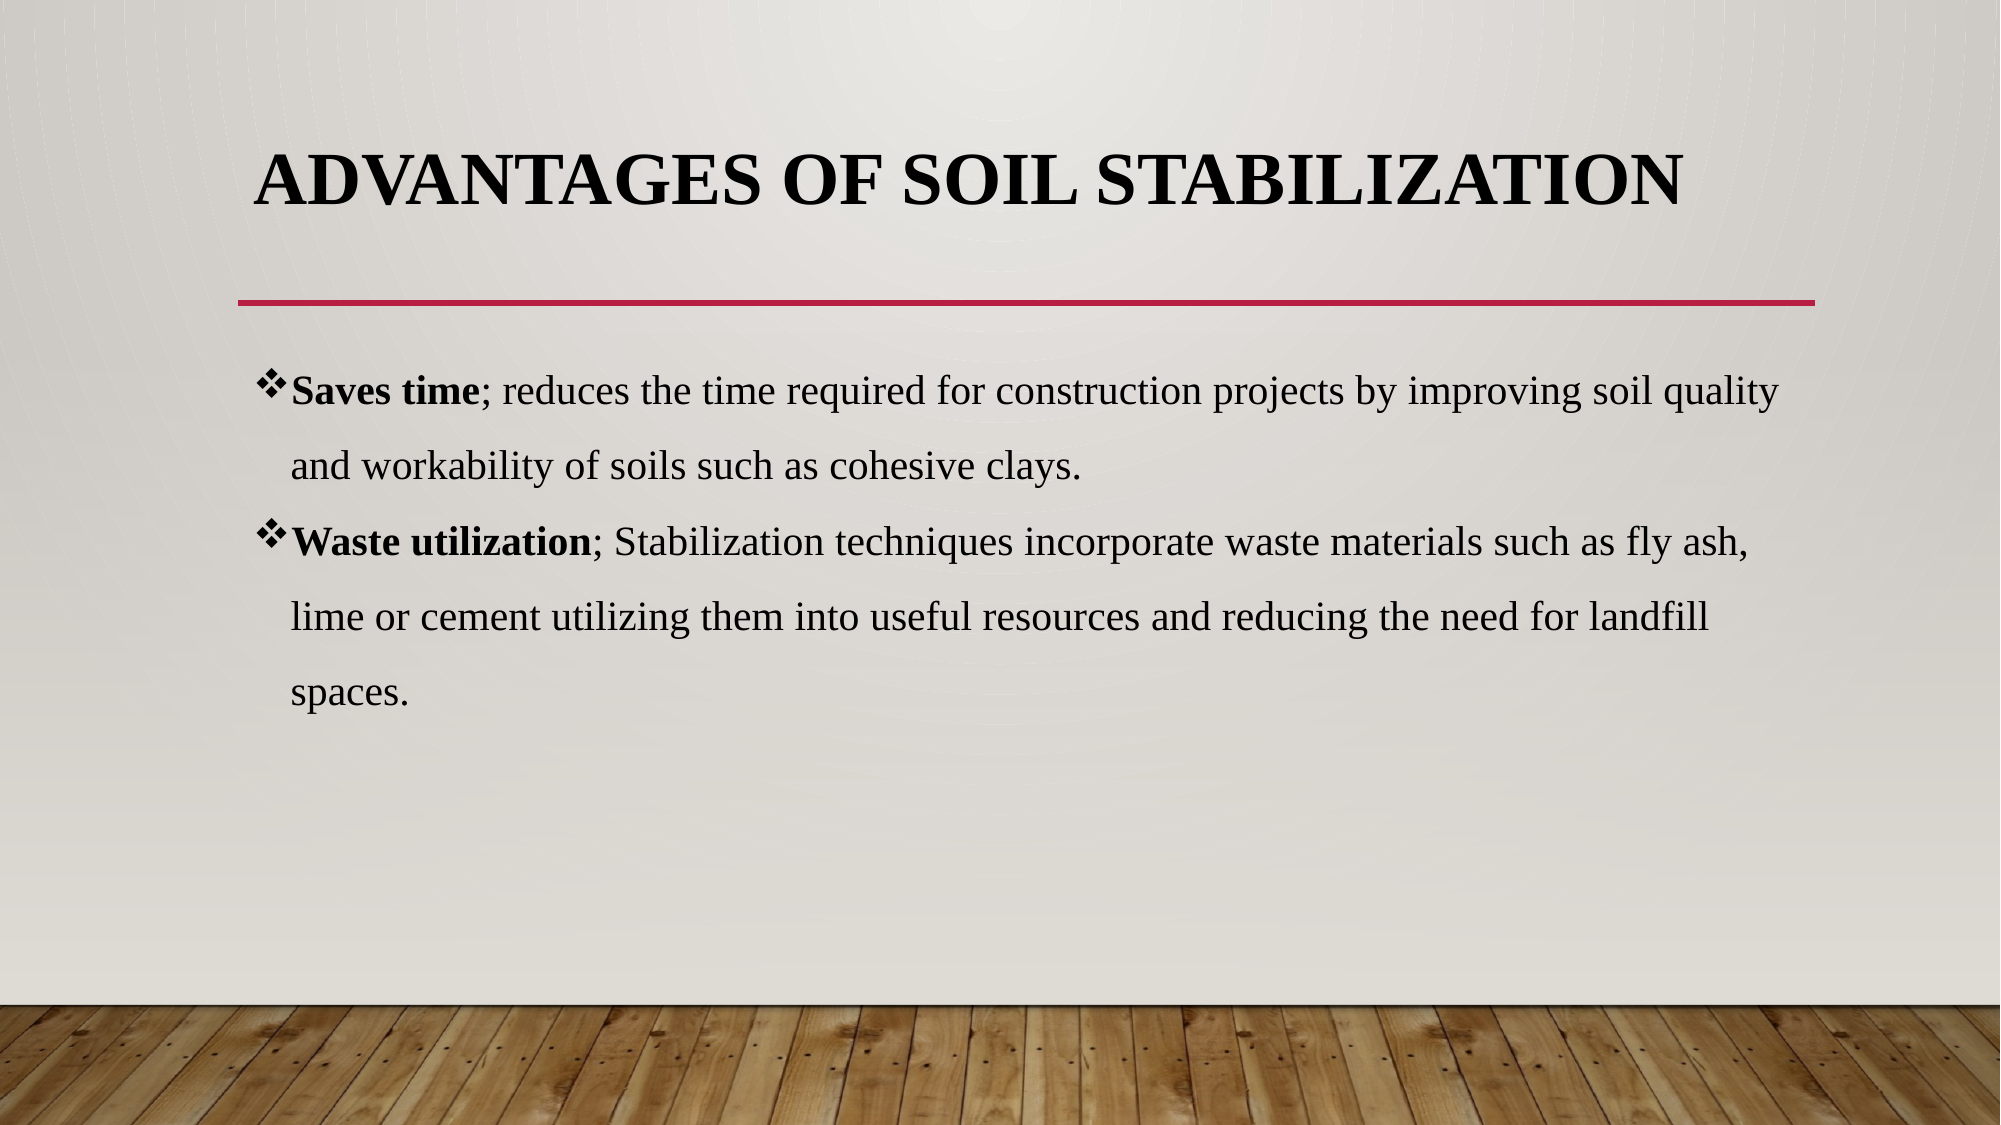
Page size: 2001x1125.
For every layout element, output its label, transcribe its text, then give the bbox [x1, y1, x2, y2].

list Saves time; reduces the time required for construction projects by improving soil quality and workability of soils such as cohesive clays. Waste utilization; Stabilization techniques incorporate waste materials such as fly ash, lime or cement utilizing them into useful resources and reducing the need for landfill spaces. [238, 330, 1814, 897]
title ADVANTAGES OF SOIL STABILIZATION [238, 131, 1814, 305]
picture [0, 1005, 2000, 1125]
